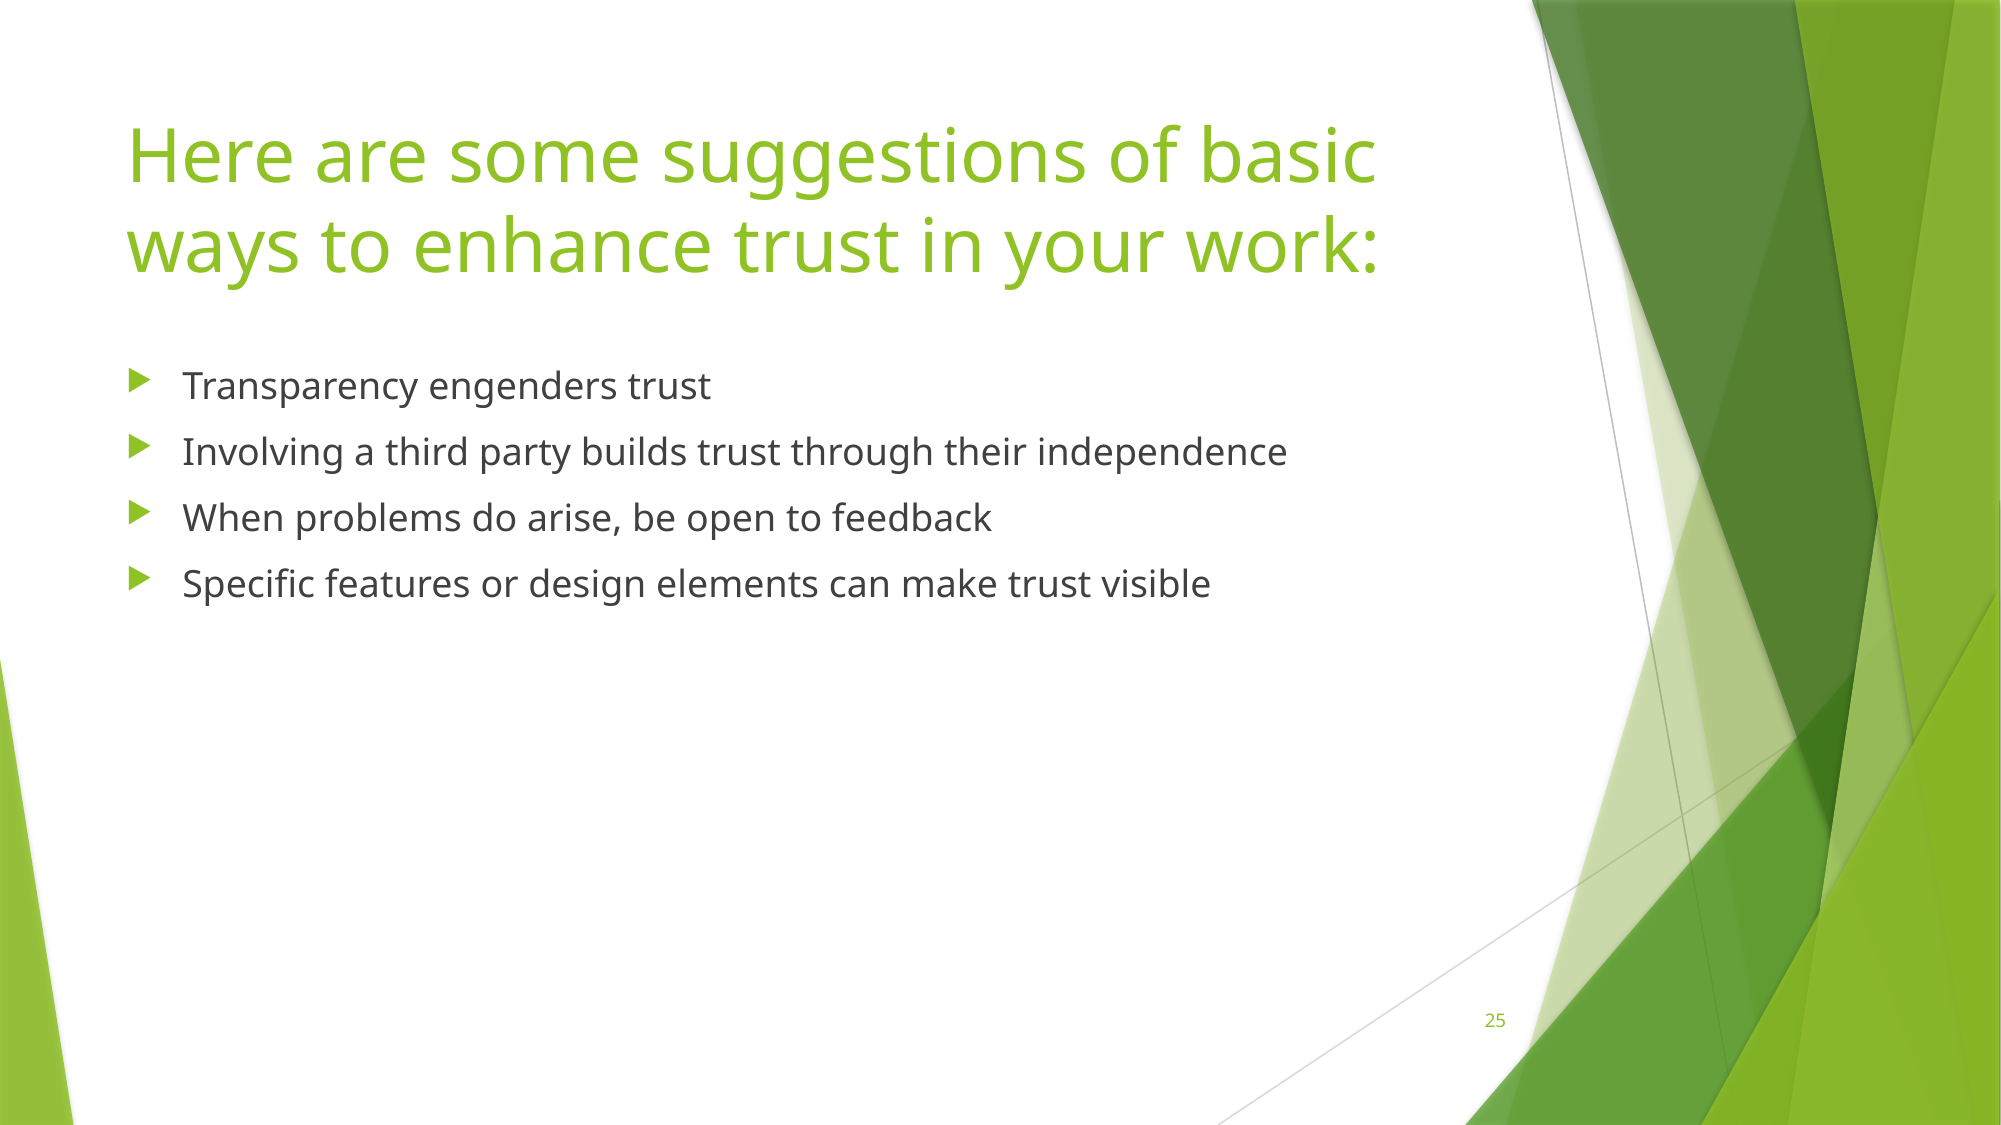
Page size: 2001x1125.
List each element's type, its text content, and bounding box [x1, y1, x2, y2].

slide_number 25 [1409, 991, 1522, 1051]
title Here are some suggestions of basic ways to enhance trust in your work: [111, 99, 1522, 317]
list Transparency engenders trust Involving a third party builds trust through their independence When problems do arise, be open to feedback Specific features or design elements can make trust visible [111, 354, 1522, 992]
